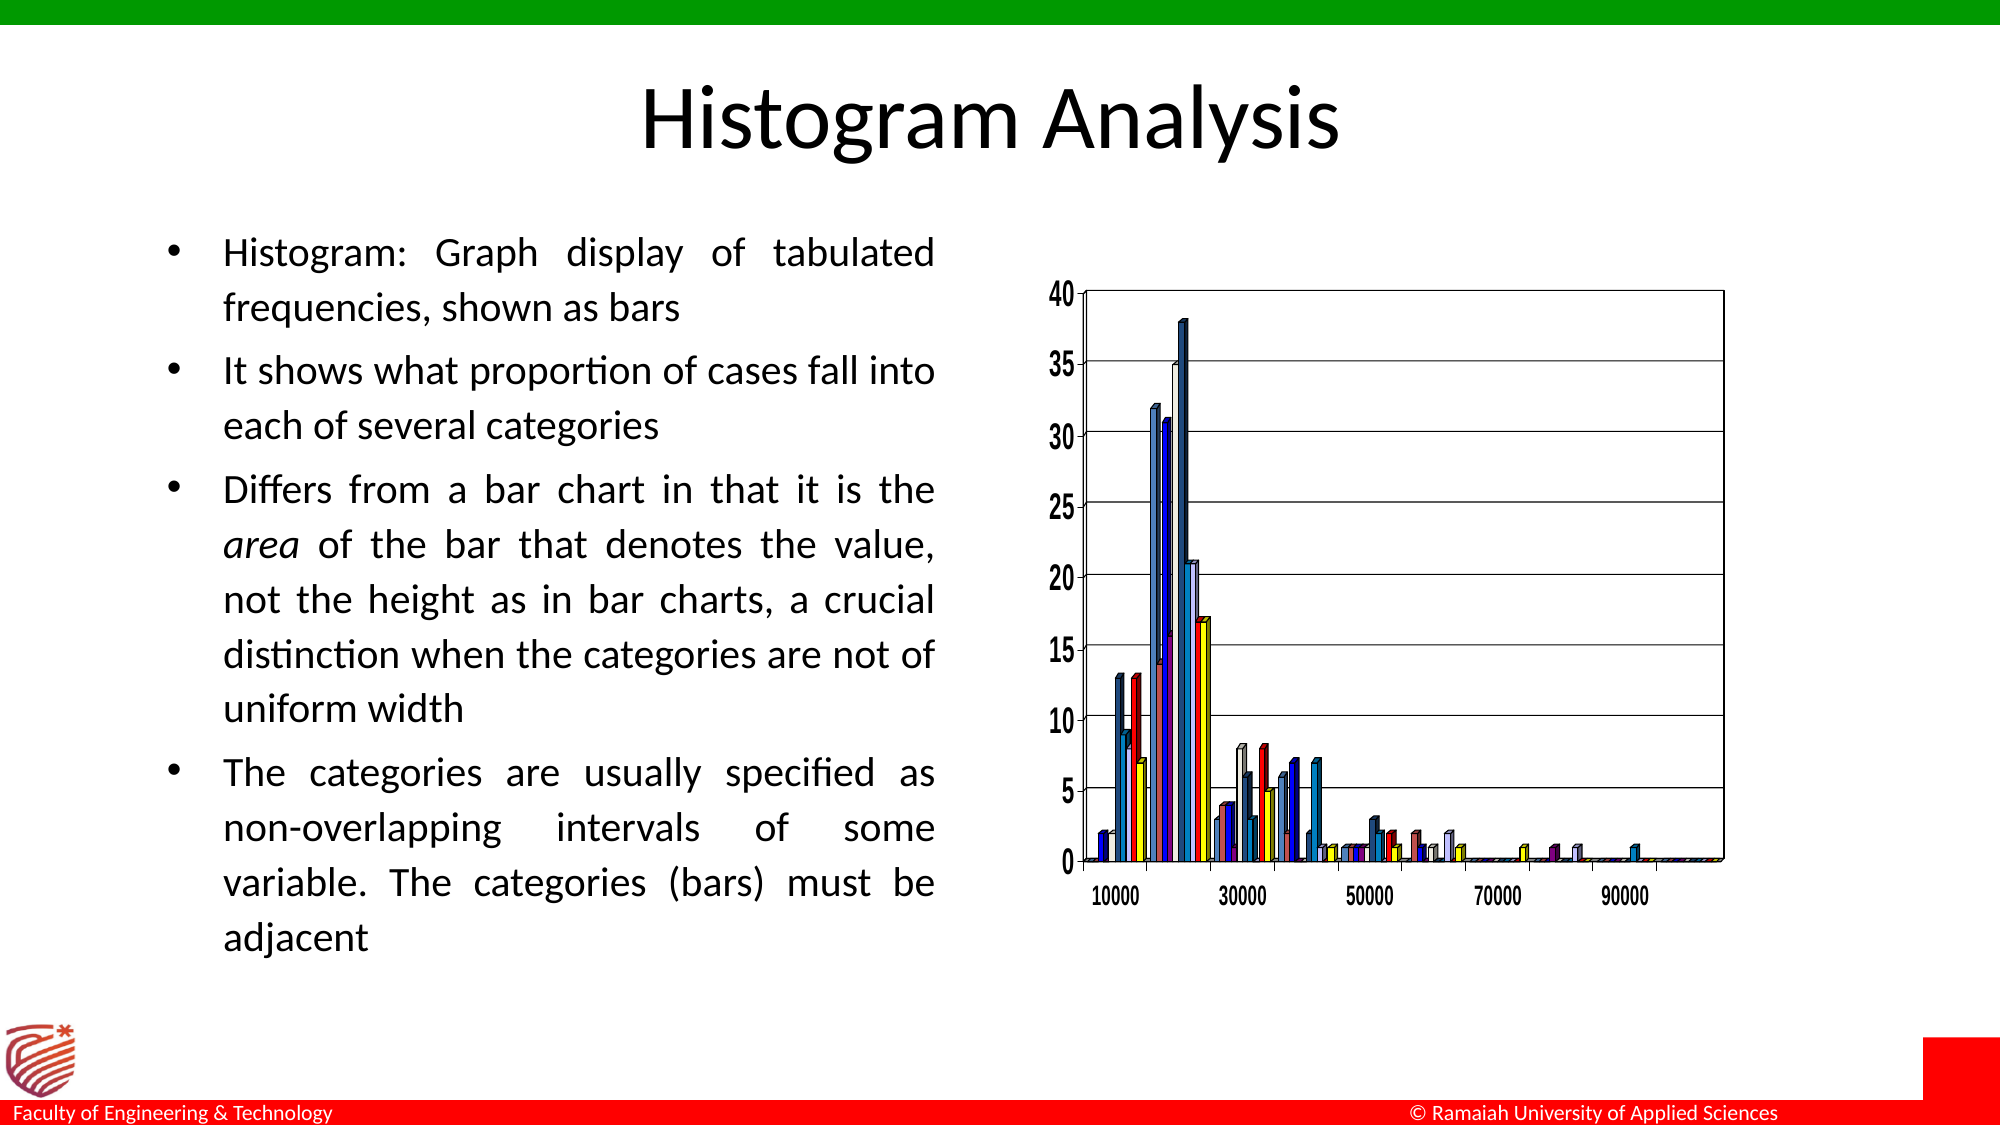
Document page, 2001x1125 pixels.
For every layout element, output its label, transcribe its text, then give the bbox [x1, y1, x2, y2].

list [999, 237, 1888, 951]
picture [0, 1013, 84, 1100]
title Histogram Analysis [33, 50, 1950, 150]
list Histogram: Graph display of tabulated frequencies, shown as bars It shows what proportion of cases fall into each of several categories Differs from a bar chart in that it is the area of the bar that denotes the value, not the height as in bar charts, a crucial distinction when the categories are not of uniform width The categories are usually specified as non-overlapping intervals of some variable. The categories (bars) must be adjacent [152, 212, 951, 1063]
